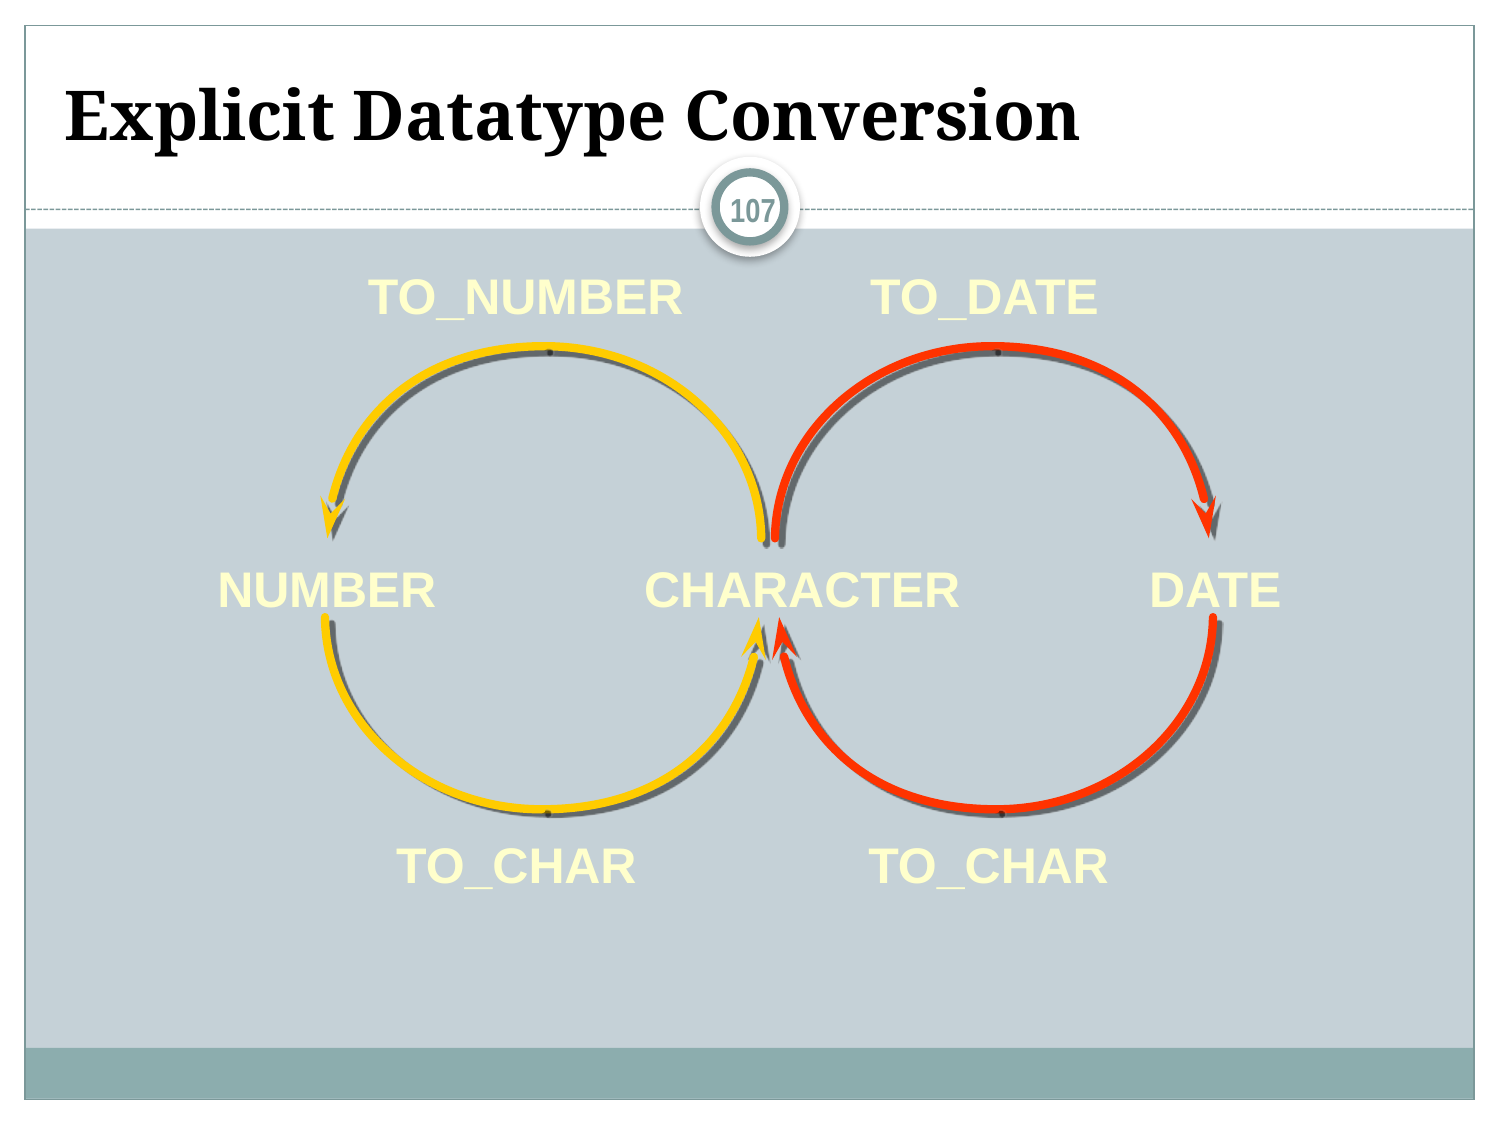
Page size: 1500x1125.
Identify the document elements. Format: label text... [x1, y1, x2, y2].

text_box TO_CHAR [302, 825, 731, 901]
text_box CHARACTER [587, 550, 770, 626]
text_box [324, 615, 760, 810]
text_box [769, 256, 1210, 541]
text_box NUMBER [112, 550, 541, 626]
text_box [774, 550, 1358, 901]
title Explicit Datatype Conversion [49, 37, 1450, 163]
slide_number 107 [715, 168, 791, 241]
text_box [311, 256, 762, 541]
